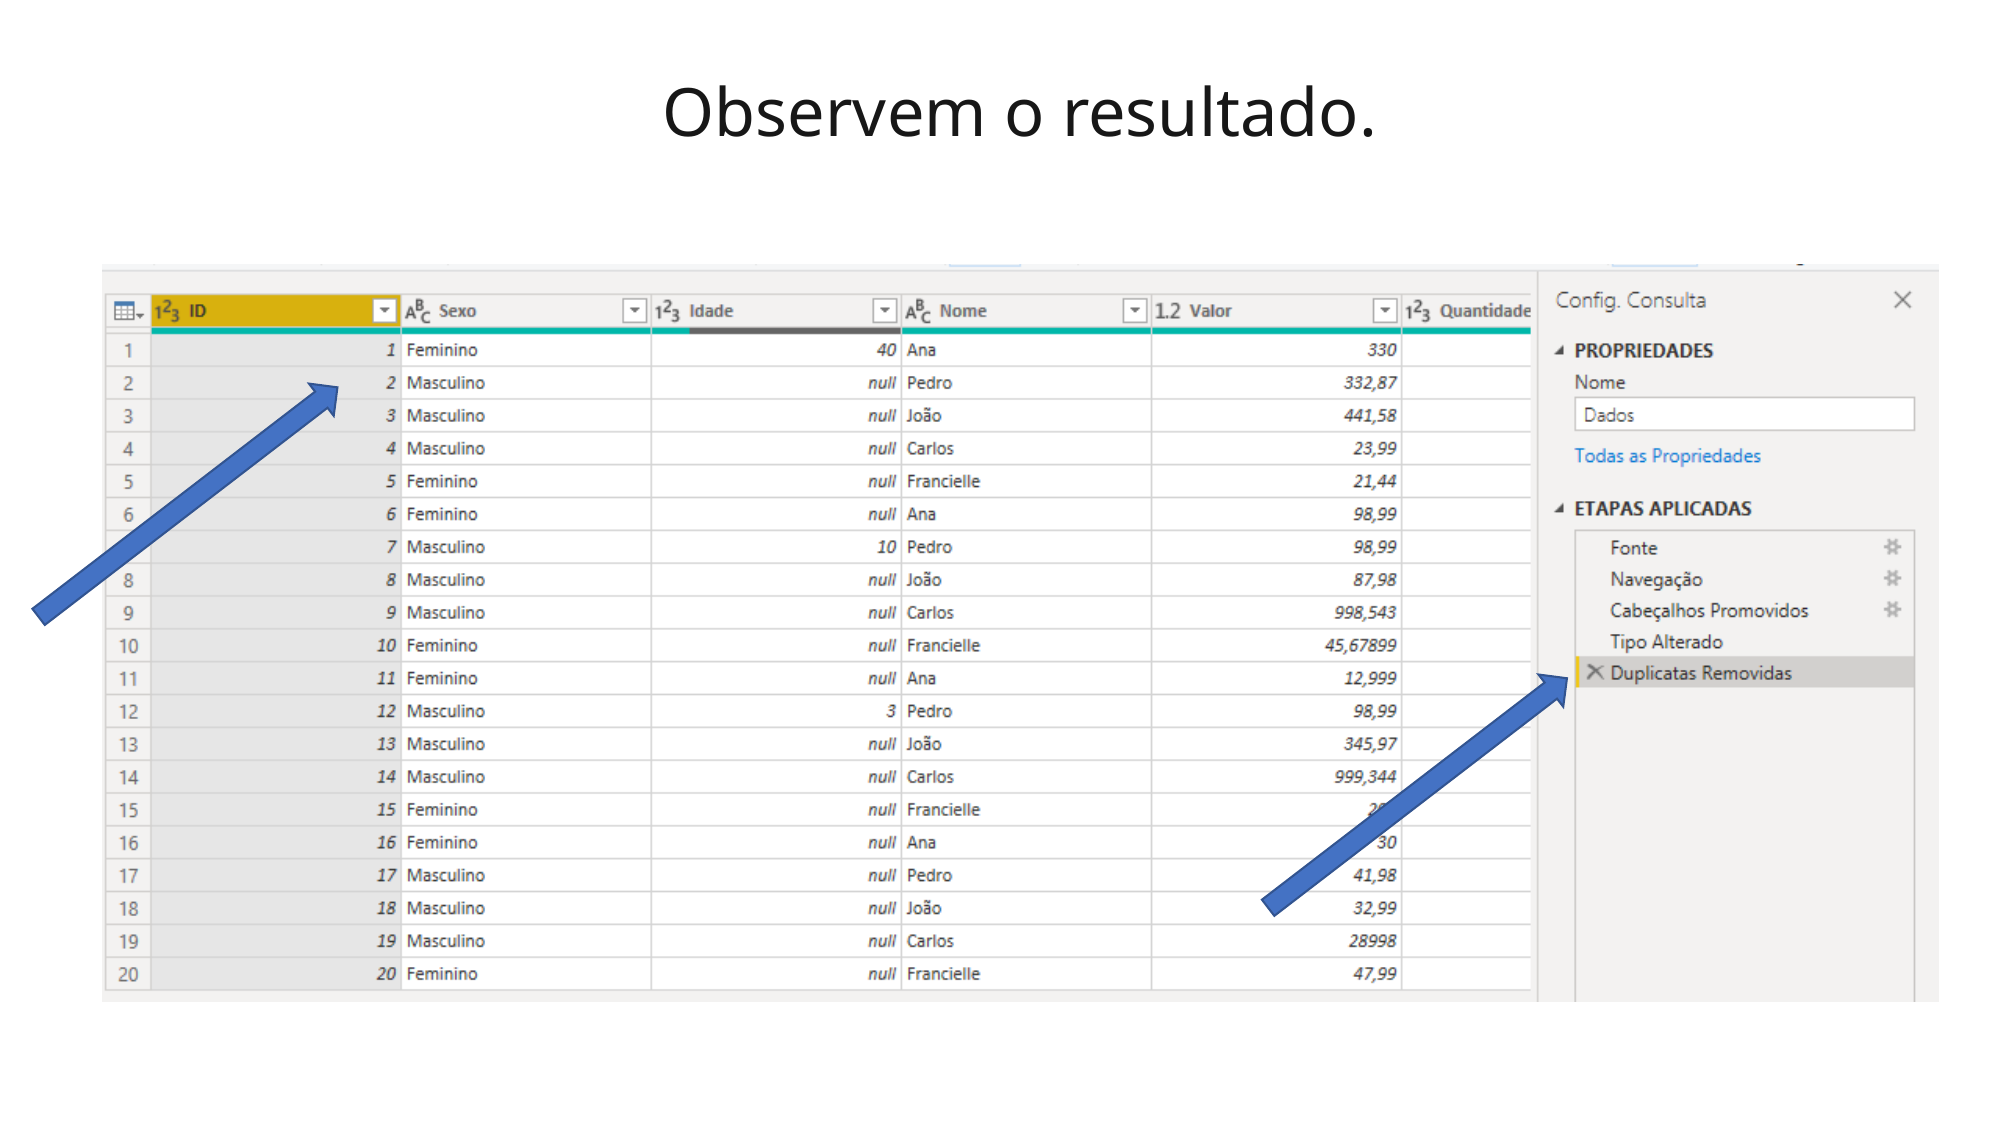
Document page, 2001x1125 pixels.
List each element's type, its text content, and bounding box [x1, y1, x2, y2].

text_box Observem o resultado. [188, 62, 1853, 157]
text_box [30, 554, 102, 627]
picture [102, 264, 1939, 1002]
